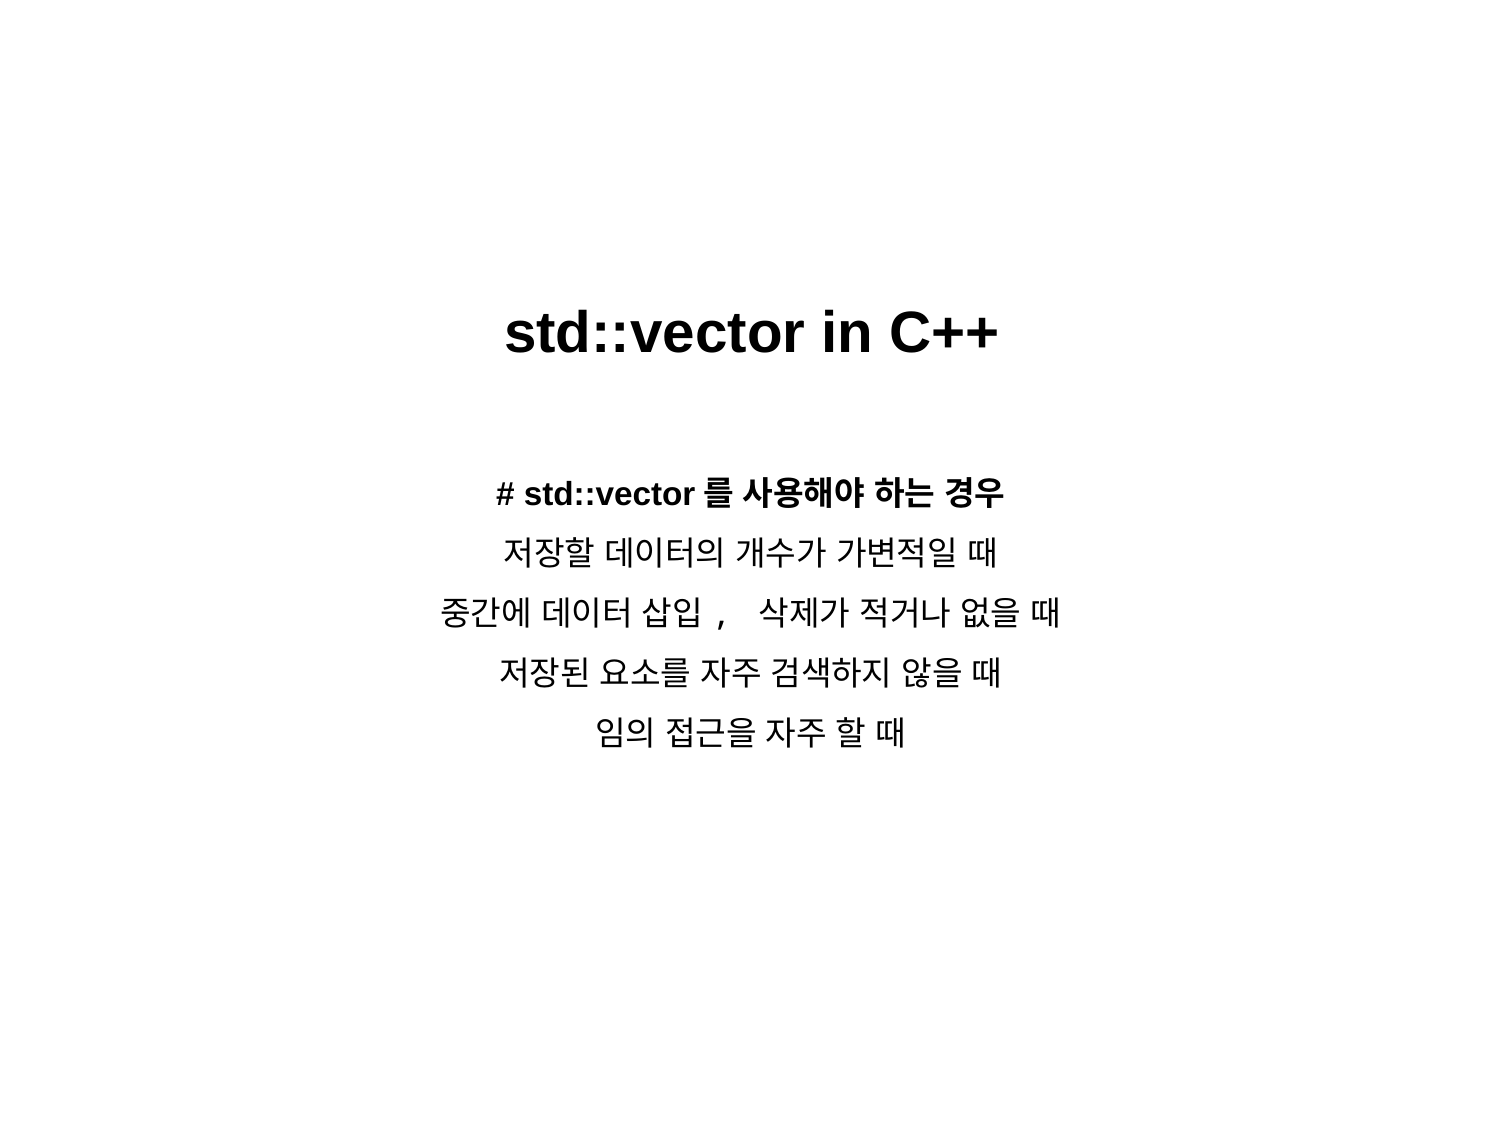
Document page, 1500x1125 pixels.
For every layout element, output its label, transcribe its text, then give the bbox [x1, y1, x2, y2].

text_box std::vector in C++ [489, 286, 1480, 372]
text_box # std::vector를 사용해야 하는 경우 저장할 데이터의 개수가 가변적일 때 중간에 데이터 삽입, 삭제가 적거나 없을 때 저장된 요소를 자주 검색하지 않을 때 임의 접근을 자주 할 때 [197, 445, 1305, 760]
